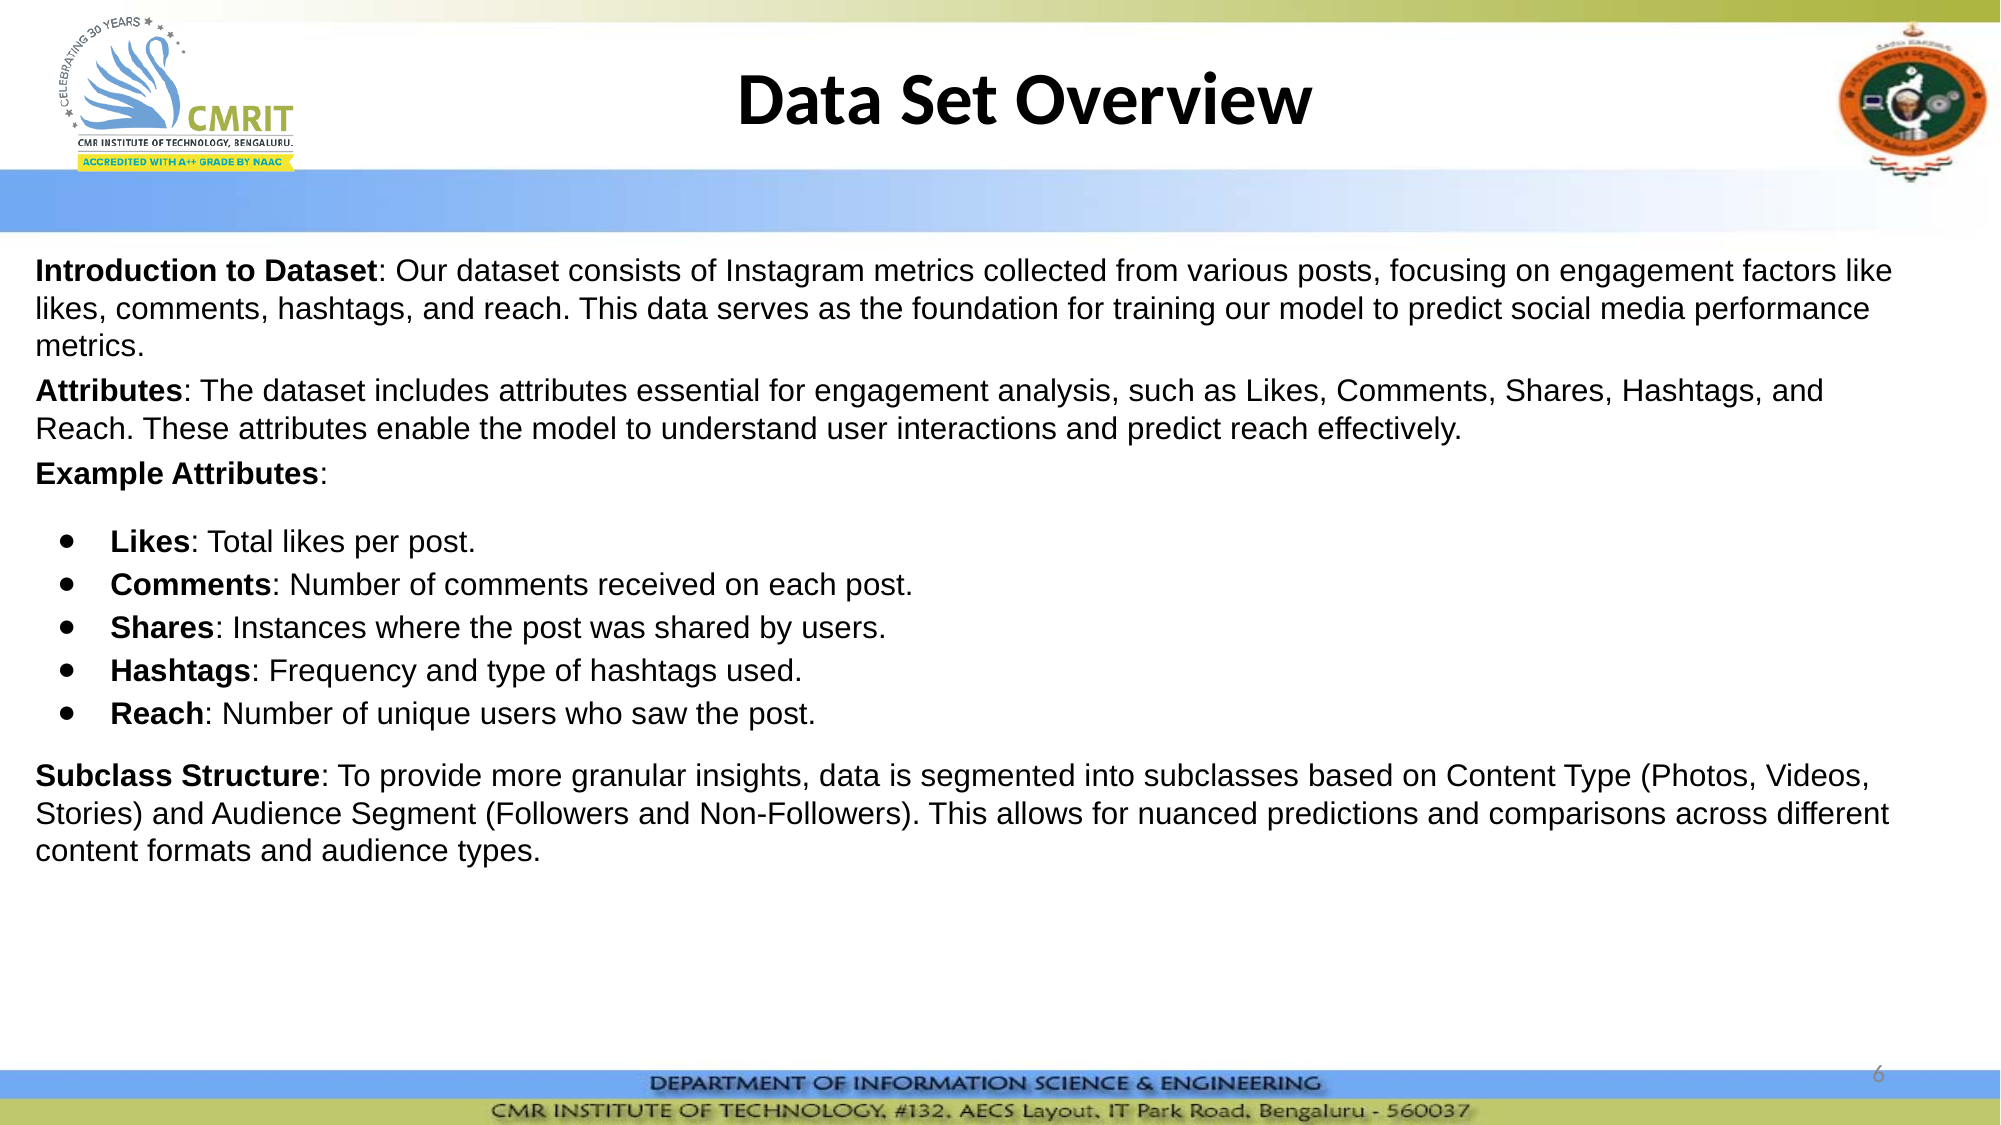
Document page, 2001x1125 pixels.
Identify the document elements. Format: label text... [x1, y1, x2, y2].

title Data Set Overview [286, 17, 1765, 171]
picture [0, 0, 2001, 1125]
list Introduction to Dataset: Our dataset consists of Instagram metrics collected from various posts, focusing on engagement factors like likes, comments, hashtags, and reach. This data serves as the foundation for training our model to predict social media performance metrics. Attributes: The dataset includes attributes essential for engagement analysis, such as Likes, Comments, Shares, Hashtags, and Reach. These attributes enable the model to understand user interactions and predict reach effectively. Example Attributes: Likes: Total likes per post. Comments: Number of comments received on each post. Shares: Instances where the post was shared by users. Hashtags: Frequency and type of hashtags used. Reach: Number of unique users who saw the post. Subclass Structure: To provide more granular insights, data is segmented into subclasses based on Content Type (Photos, Videos, Stories) and Audience Segment (Followers and Non-Followers). This allows for nuanced predictions and comparisons across different content formats and audience types. [20, 243, 1950, 1077]
slide_number ‹#› [1433, 1042, 1900, 1103]
